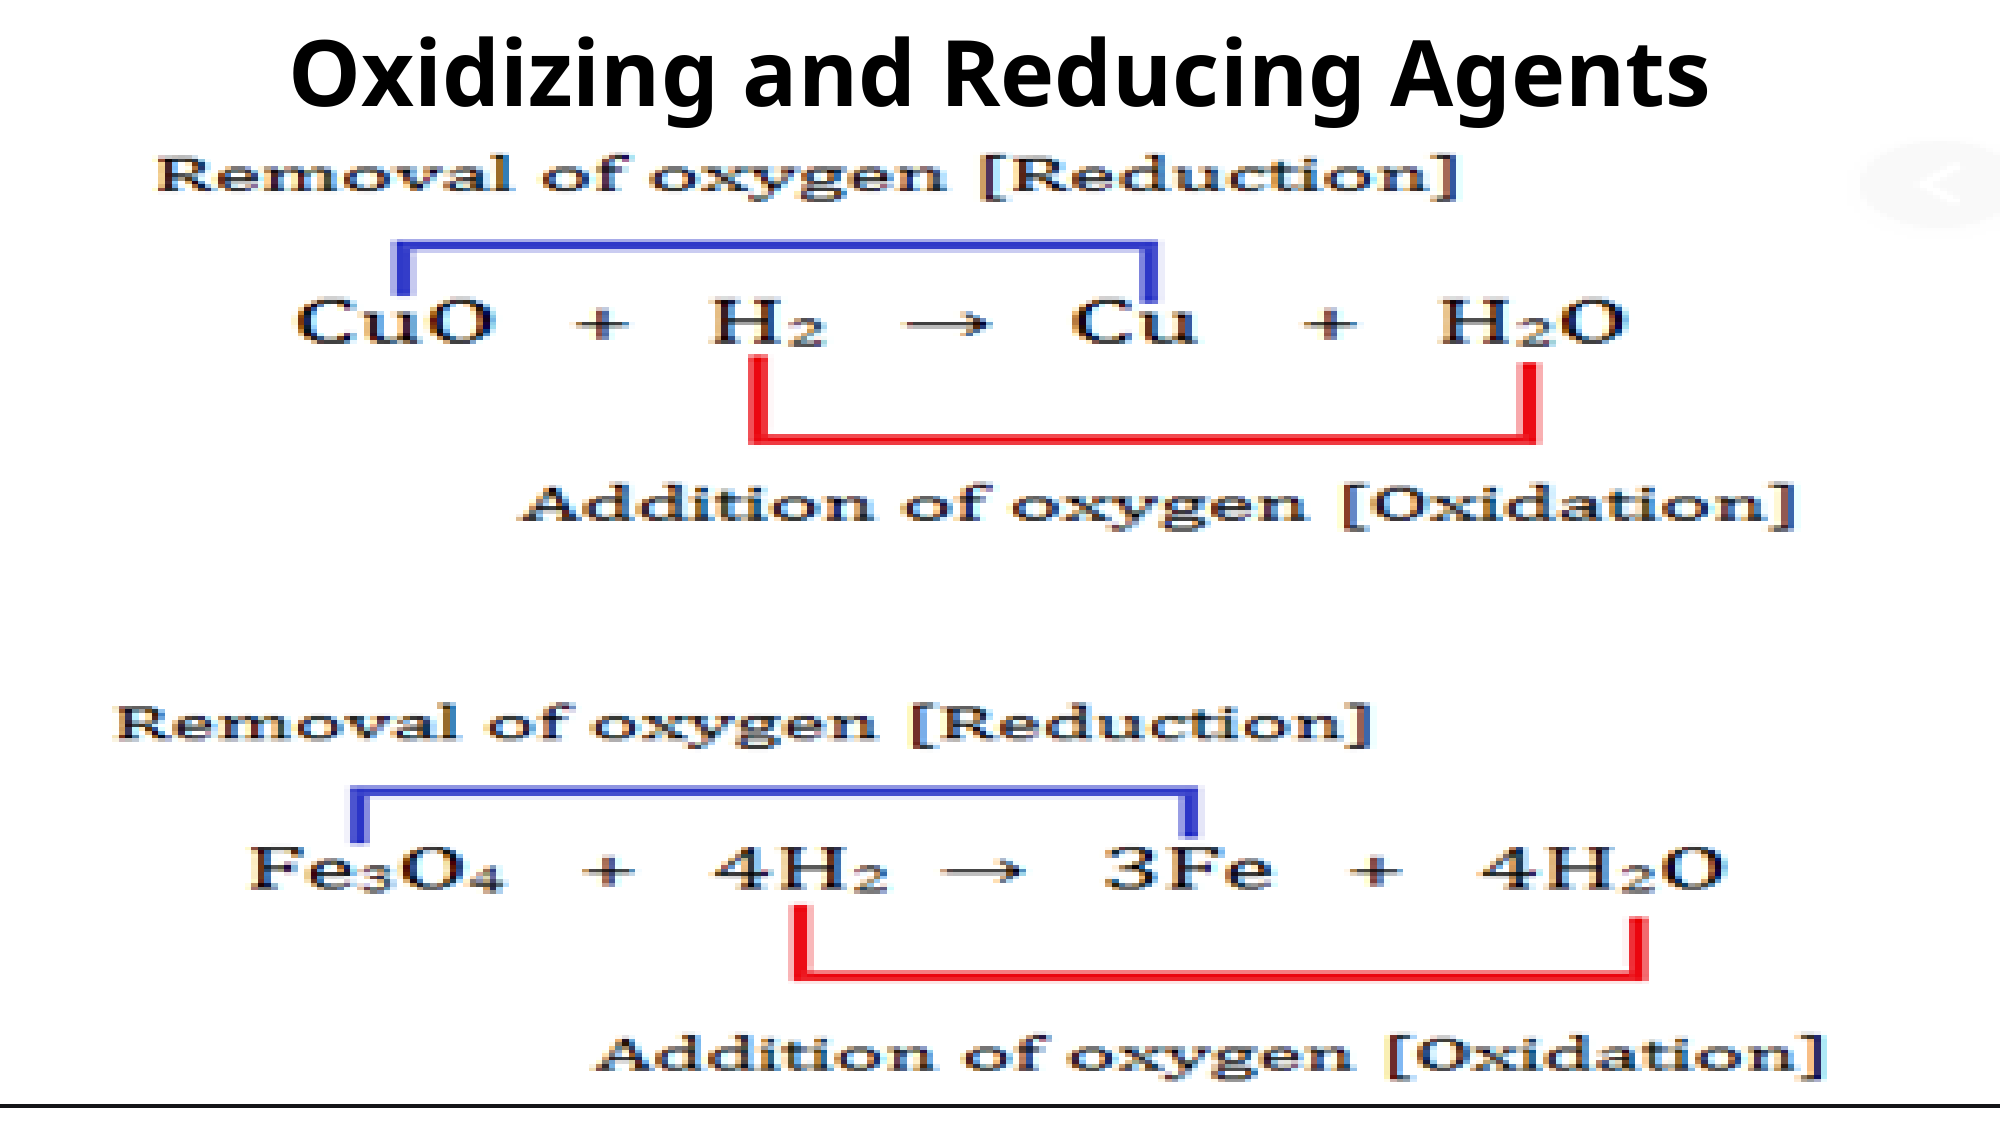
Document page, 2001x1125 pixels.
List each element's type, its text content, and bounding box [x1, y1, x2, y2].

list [0, 134, 2000, 1108]
title Oxidizing and Reducing Agents [0, 0, 2000, 134]
